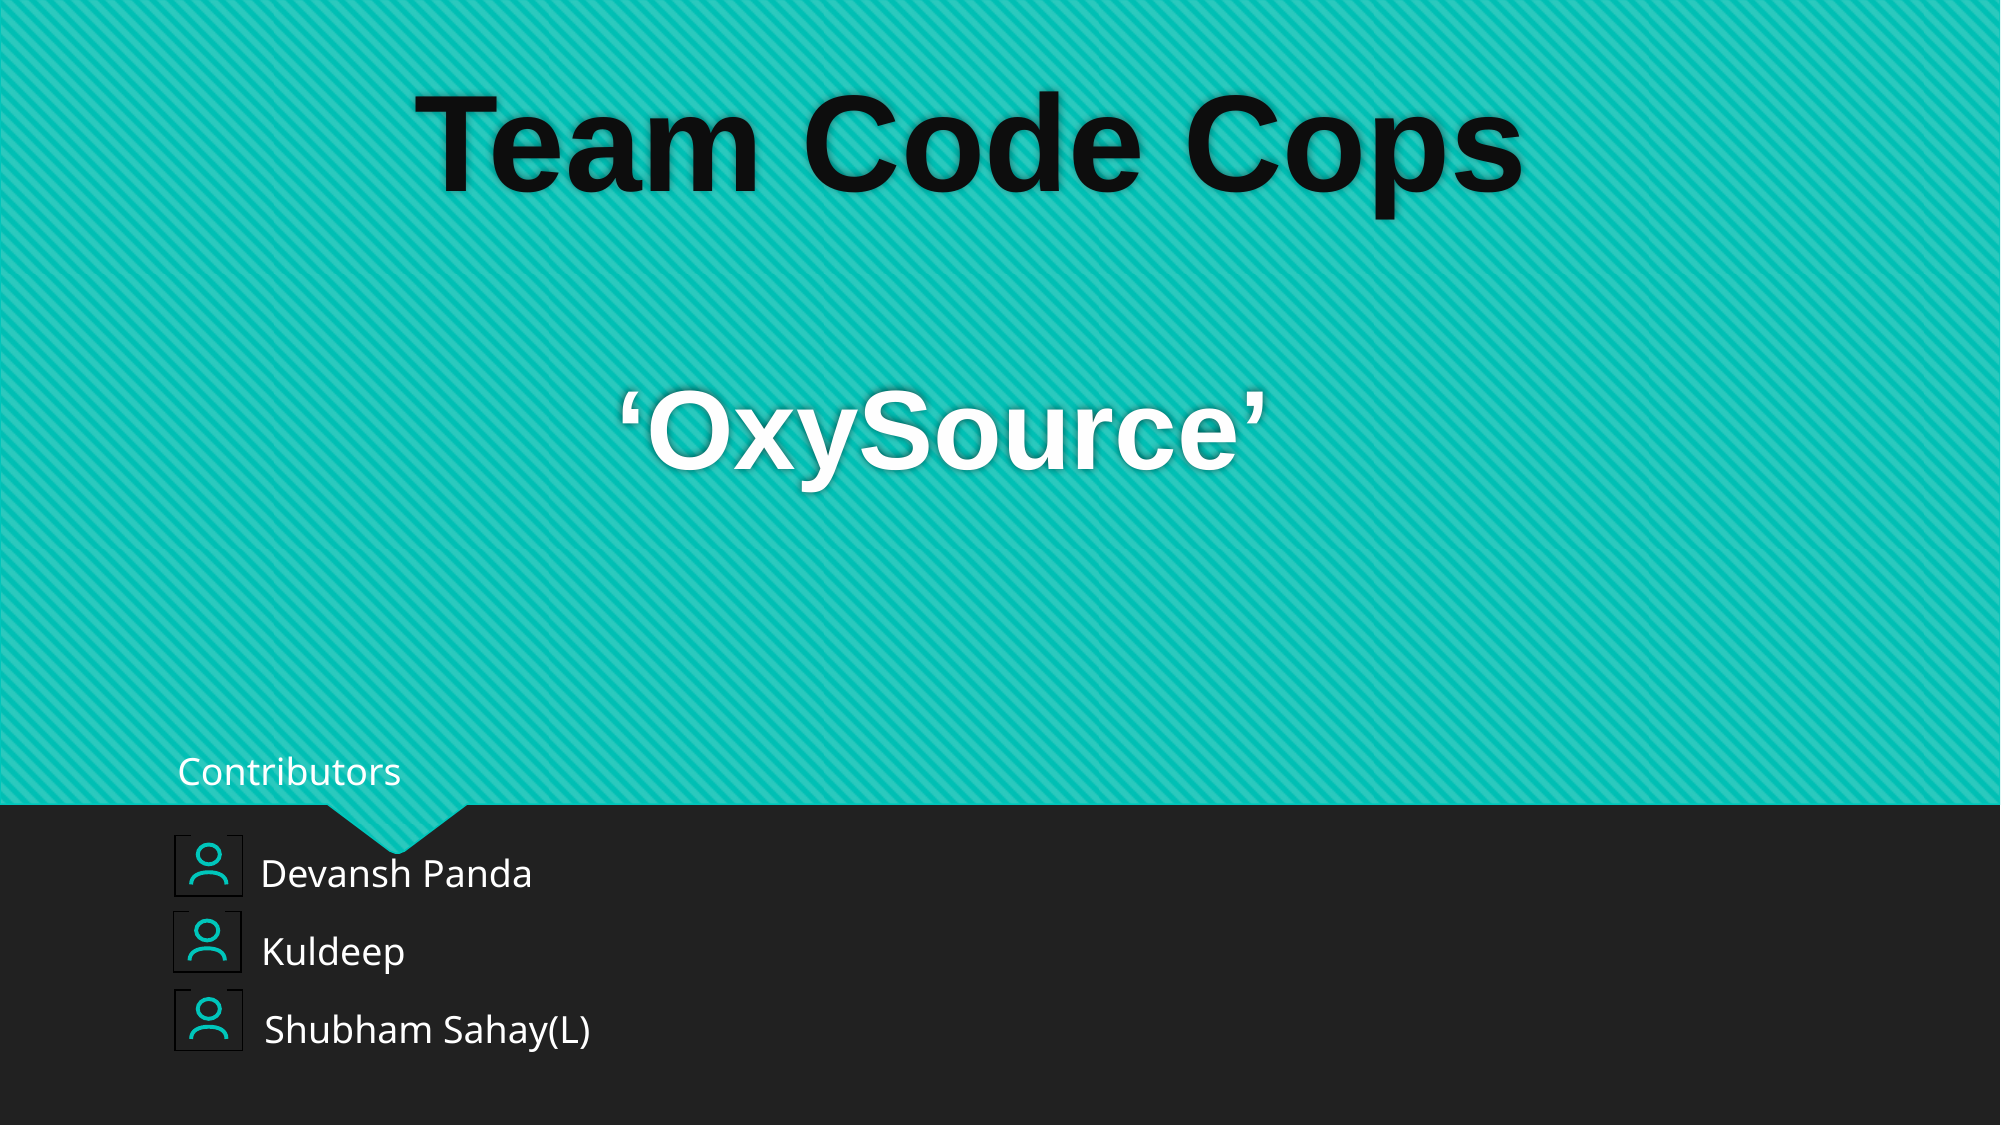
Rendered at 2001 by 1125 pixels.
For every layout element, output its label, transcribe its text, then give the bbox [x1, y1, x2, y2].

text_box Contributors [162, 740, 438, 800]
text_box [173, 911, 242, 973]
text_box Kuldeep [246, 920, 1247, 981]
text_box Devansh Panda [245, 842, 1245, 902]
subtitle Team Code Cops [399, 46, 1825, 261]
title ‘OxySource’ [600, 320, 1288, 500]
text_box Shubham Sahay(L) [249, 998, 673, 1059]
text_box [174, 835, 243, 897]
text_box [174, 989, 243, 1051]
